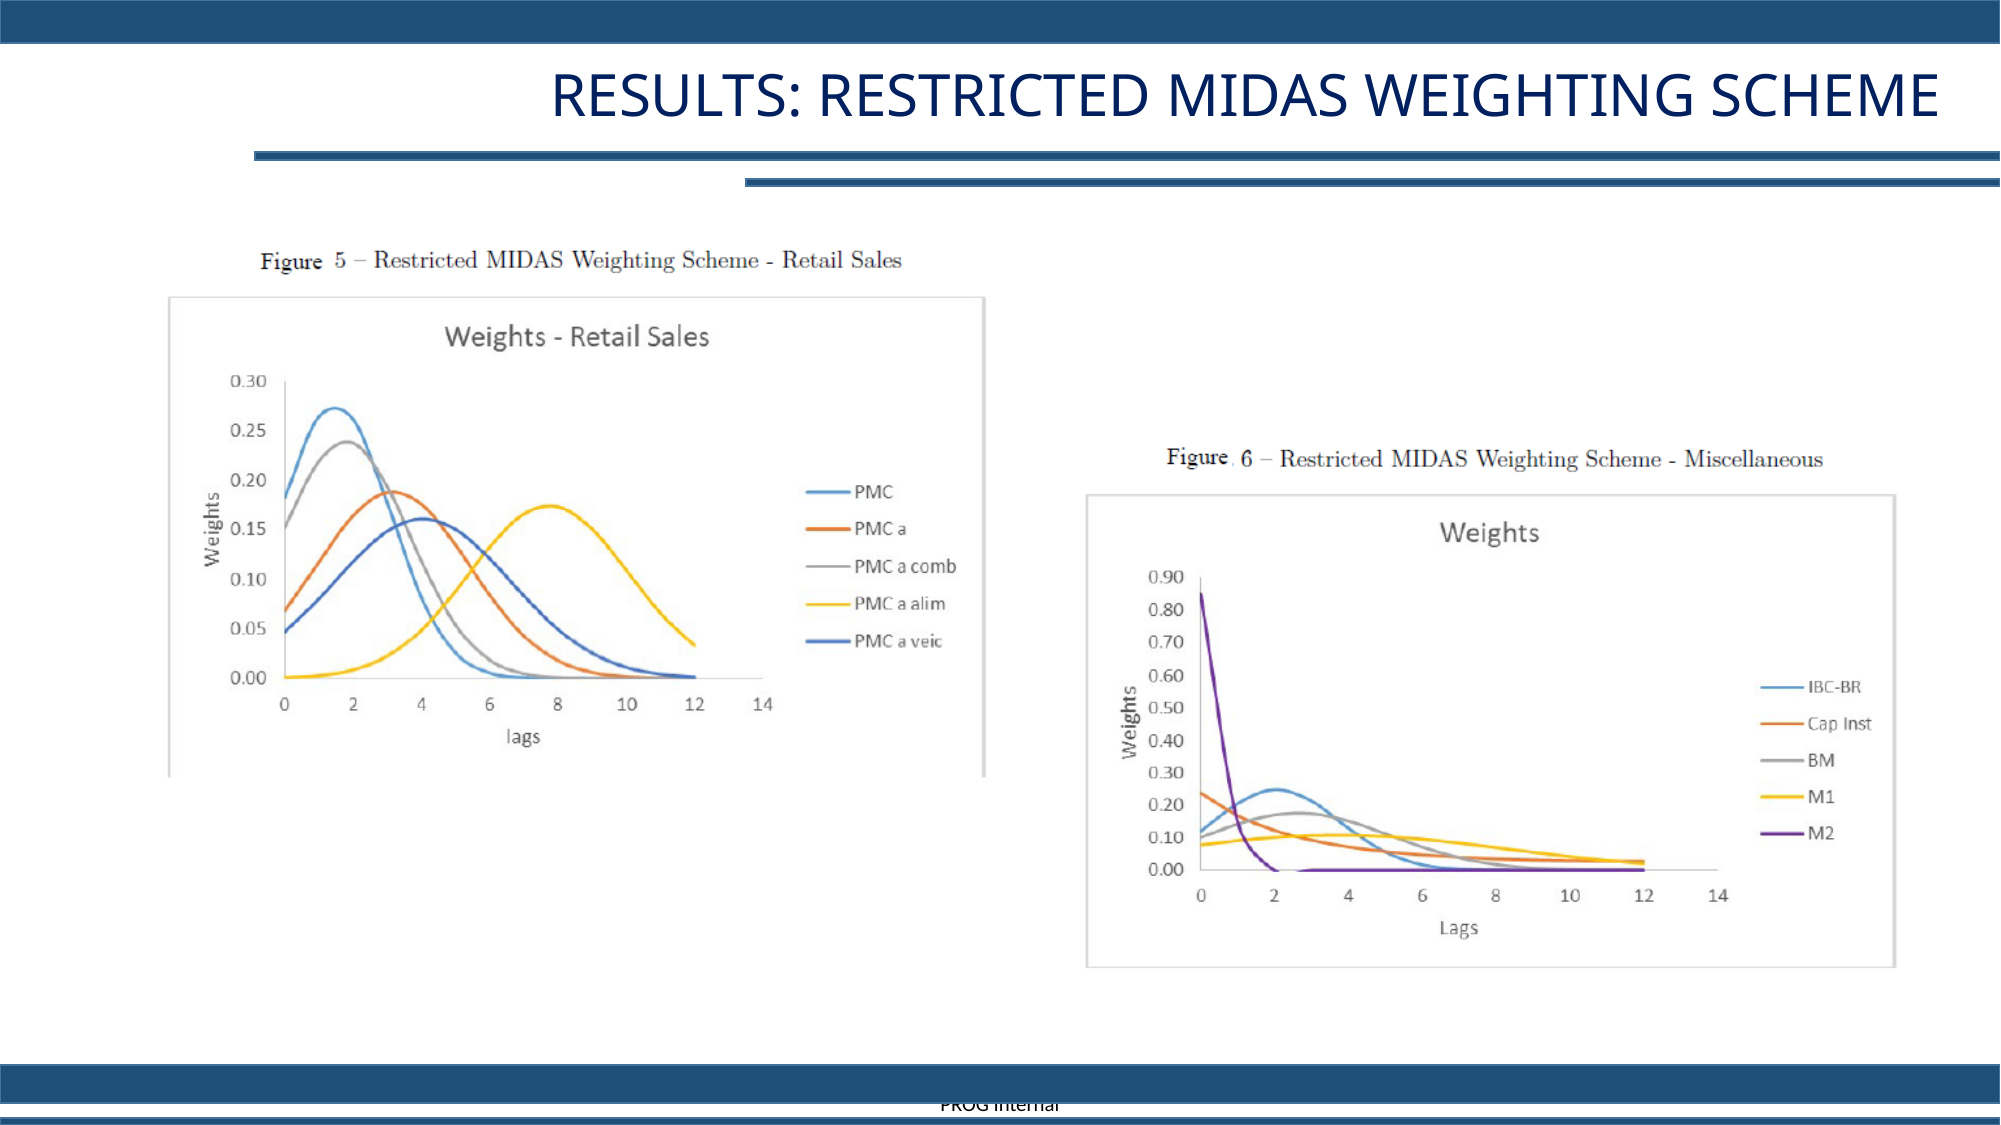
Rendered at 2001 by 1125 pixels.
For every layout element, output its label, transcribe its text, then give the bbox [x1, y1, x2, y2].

picture [151, 243, 1024, 826]
text_box [0, 1117, 2000, 1125]
text_box [0, 1064, 2000, 1104]
text_box [254, 151, 2000, 161]
text_box RESULTS: RESTRICTED MIDAS WEIGHTING SCHEME [514, 60, 1942, 135]
text_box [745, 178, 2000, 187]
picture [1069, 436, 1916, 985]
text_box [0, 0, 2000, 44]
